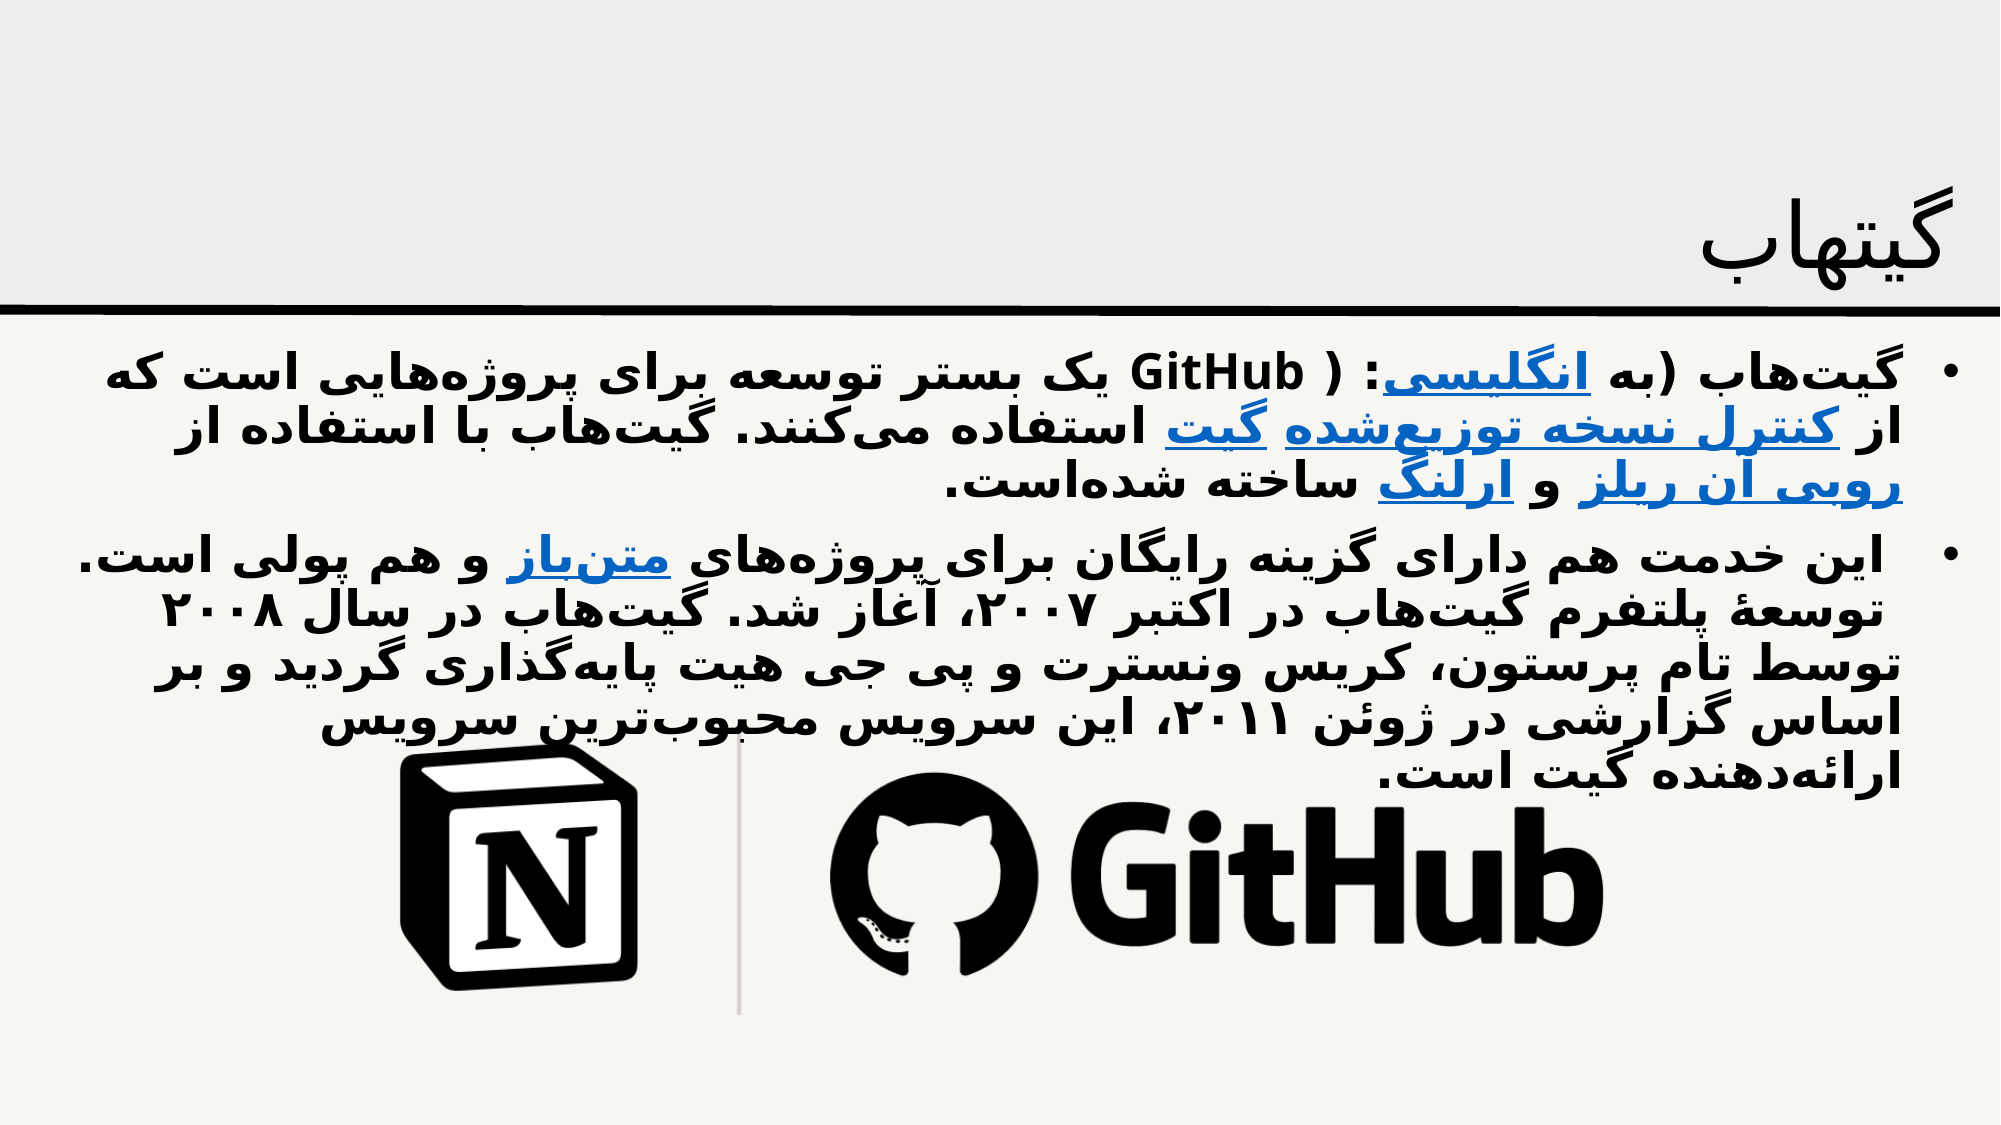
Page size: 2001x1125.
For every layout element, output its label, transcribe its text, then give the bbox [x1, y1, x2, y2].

title گیتهاب [1676, 168, 1975, 296]
picture [0, 312, 2000, 1125]
